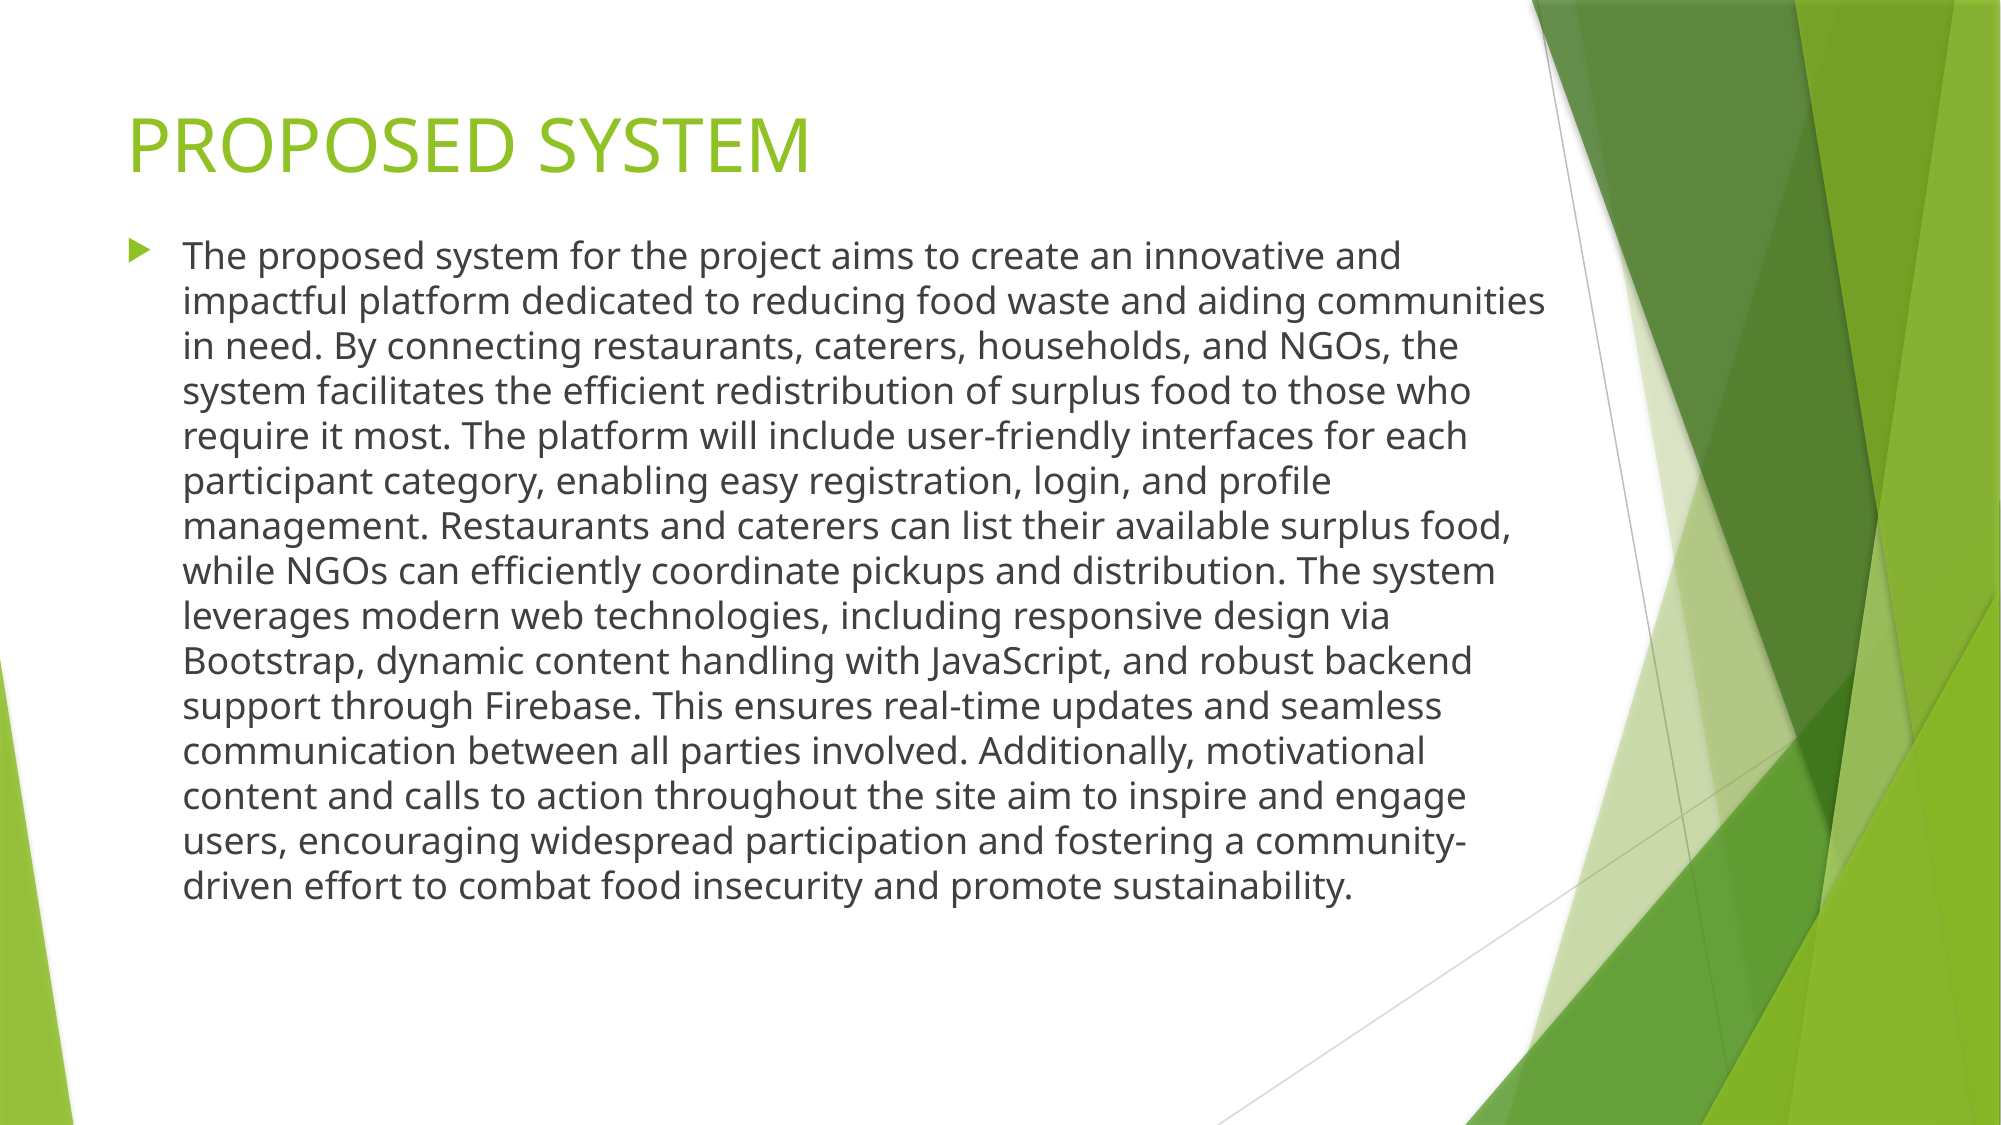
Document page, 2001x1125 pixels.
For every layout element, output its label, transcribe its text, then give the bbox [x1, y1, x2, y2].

list The proposed system for the project aims to create an innovative and impactful platform dedicated to reducing food waste and aiding communities in need. By connecting restaurants, caterers, households, and NGOs, the system facilitates the efficient redistribution of surplus food to those who require it most. The platform will include user-friendly interfaces for each participant category, enabling easy registration, login, and profile management. Restaurants and caterers can list their available surplus food, while NGOs can efficiently coordinate pickups and distribution. The system leverages modern web technologies, including responsive design via Bootstrap, dynamic content handling with JavaScript, and robust backend support through Firebase. This ensures real-time updates and seamless communication between all parties involved. Additionally, motivational content and calls to action throughout the site aim to inspire and engage users, encouraging widespread participation and fostering a community-driven effort to combat food insecurity and promote sustainability. [111, 224, 1582, 991]
title PROPOSED SYSTEM [111, 90, 1522, 207]
